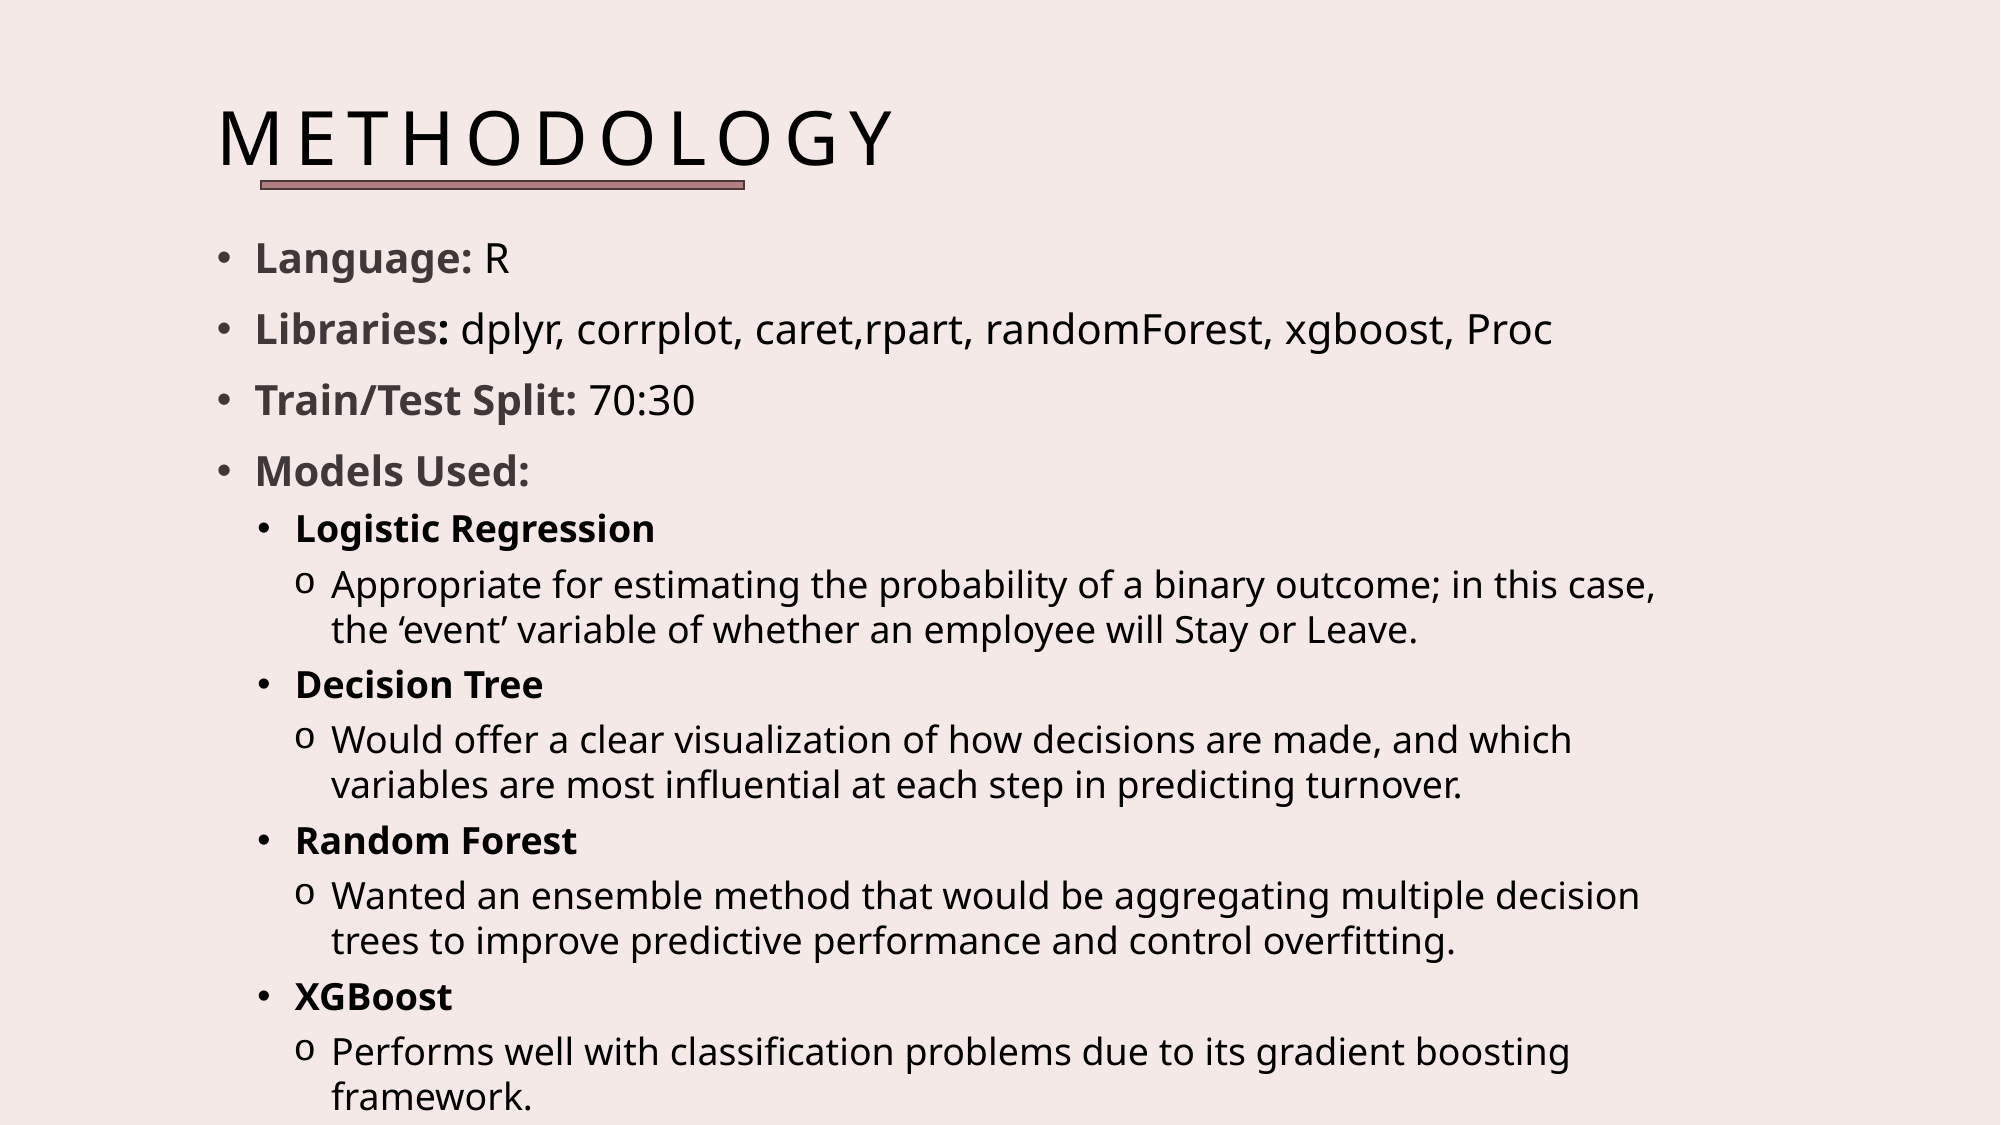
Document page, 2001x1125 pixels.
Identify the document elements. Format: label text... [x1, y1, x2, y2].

title Methodology [201, 80, 1927, 173]
list Language: R Libraries: dplyr, corrplot, caret,rpart, randomForest, xgboost, Proc Train/Test Split: 70:30 Models Used: Logistic Regression Appropriate for estimating the probability of a binary outcome; in this case, the ‘event’ variable of whether an employee will Stay or Leave. Decision Tree Would offer a clear visualization of how decisions are made, and which variables are most influential at each step in predicting turnover. Random Forest Wanted an ensemble method that would be aggregating multiple decision trees to improve predictive performance and control overfitting. XGBoost Performs well with classification problems due to its gradient boosting framework. [201, 224, 1733, 994]
text_box [260, 180, 745, 190]
